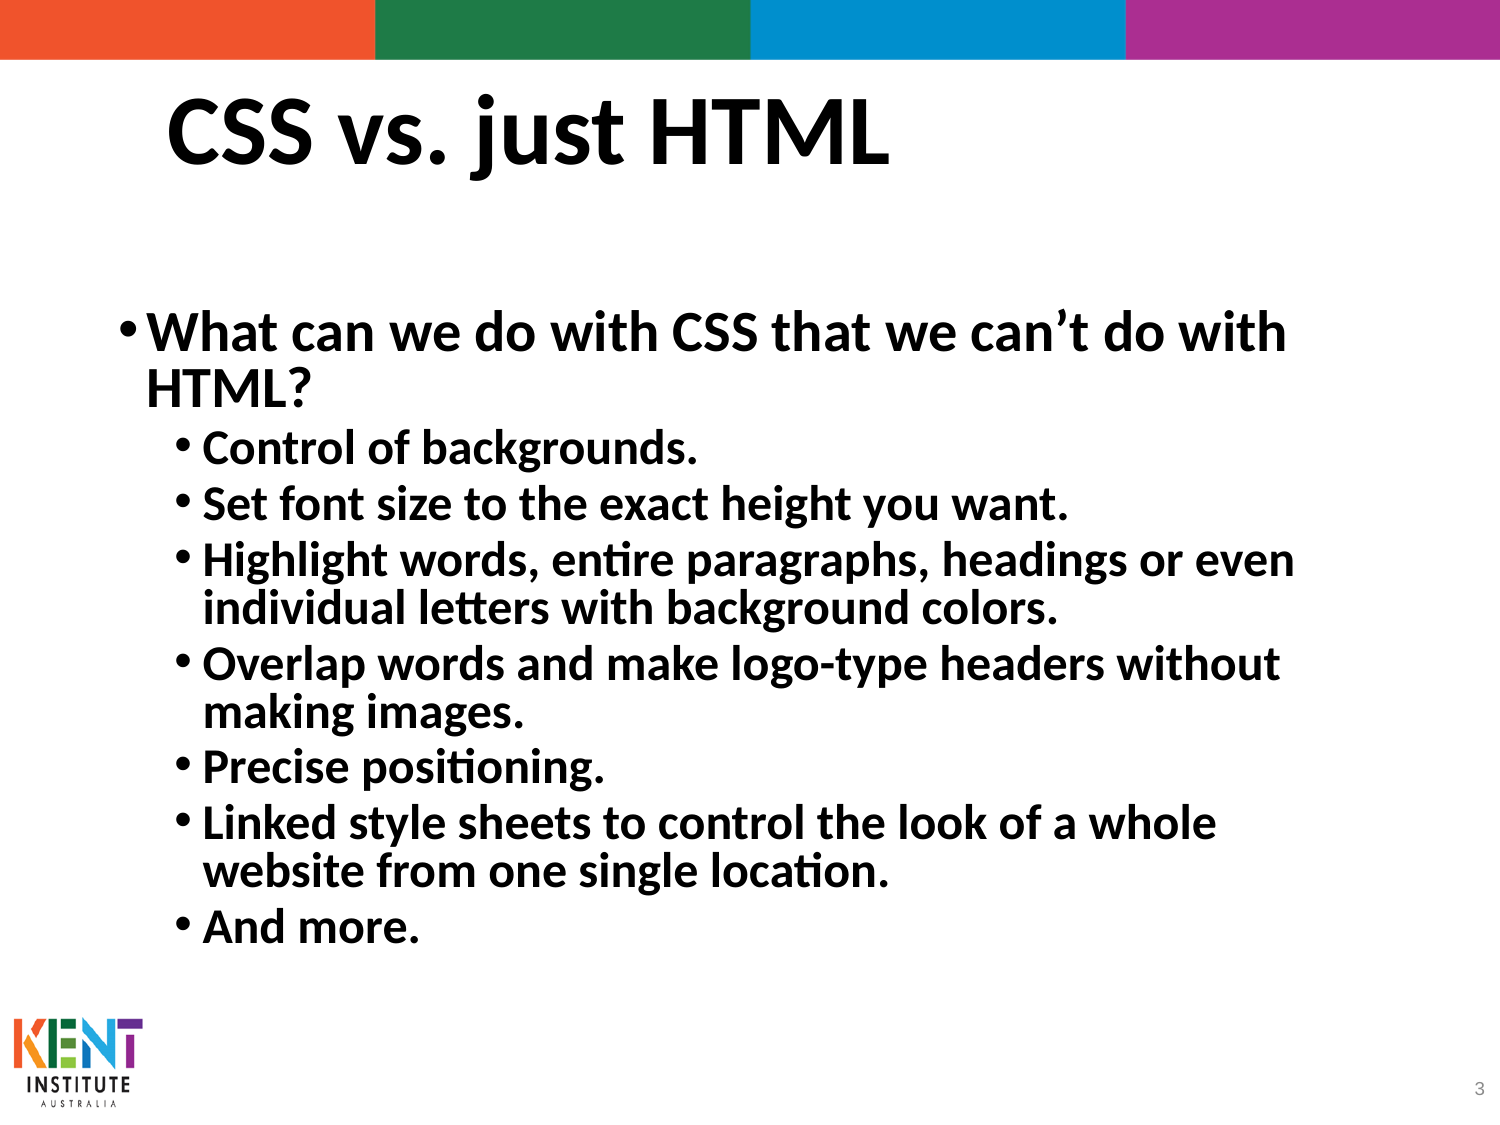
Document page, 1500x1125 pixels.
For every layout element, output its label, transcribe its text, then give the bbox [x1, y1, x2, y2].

list What can we do with CSS that we can’t do with HTML? Control of backgrounds. Set font size to the exact height you want. Highlight words, entire paragraphs, headings or even individual letters with background colors. Overlap words and make logo-type headers without making images. Precise positioning. Linked style sheets to control the look of a whole website from one single location. And more. [103, 299, 1397, 1014]
picture [0, 1000, 156, 1125]
picture [0, 0, 750, 60]
title CSS vs. just HTML [152, 15, 1436, 248]
picture [1126, 0, 1500, 60]
slide_number 3 [1287, 1050, 1500, 1125]
